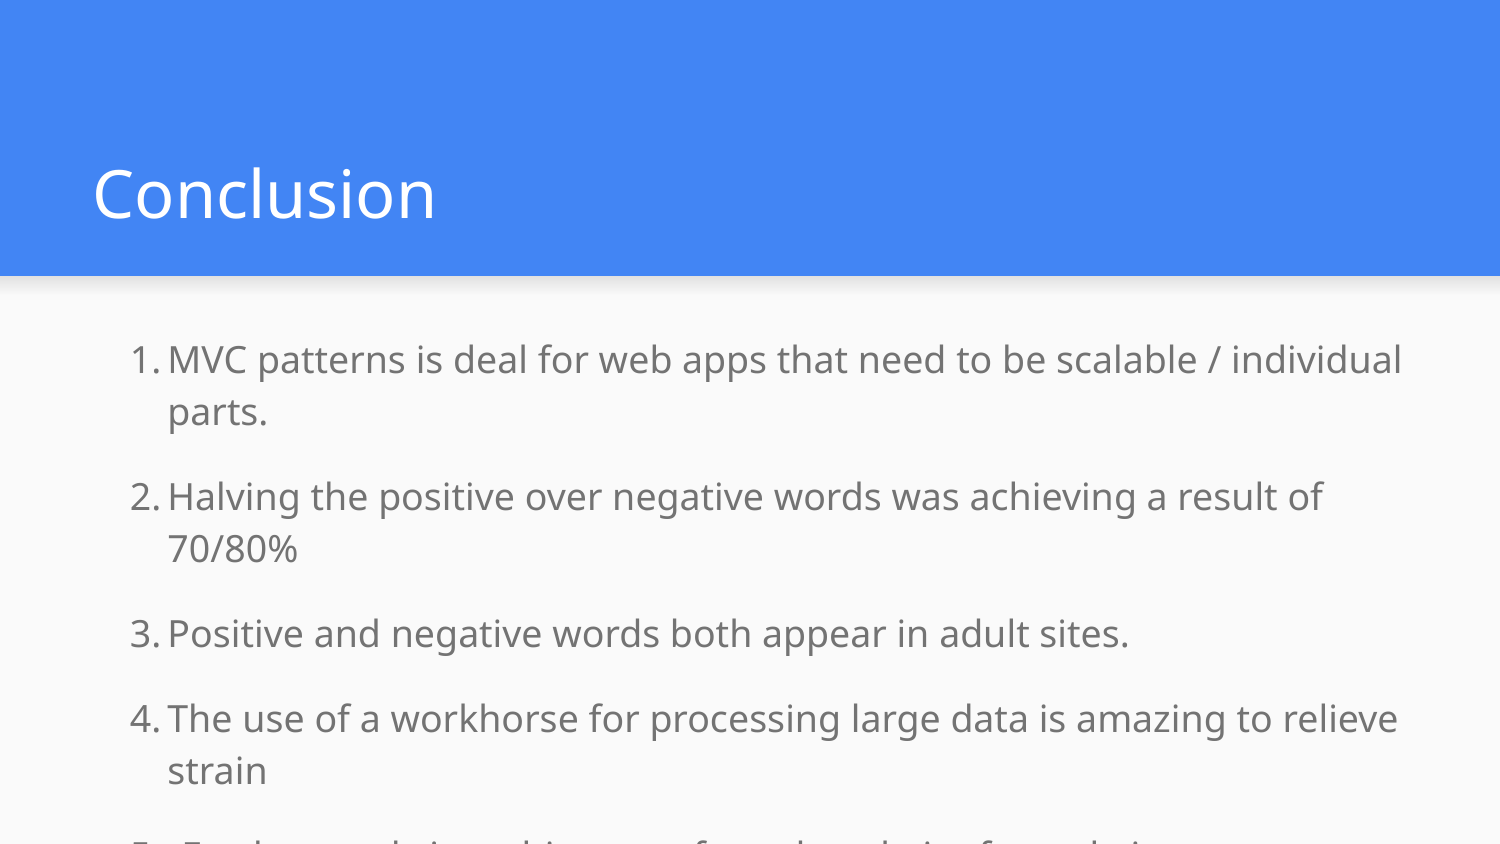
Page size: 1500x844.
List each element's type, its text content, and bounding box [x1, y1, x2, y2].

list MVC patterns is deal for web apps that need to be scalable / individual parts. Halving the positive over negative words was achieving a result of 70/80% Positive and negative words both appear in adult sites. The use of a workhorse for processing large data is amazing to relieve strain •Further study into this area of word analytics for websites. [77, 314, 1427, 760]
title Conclusion [77, 121, 1427, 248]
